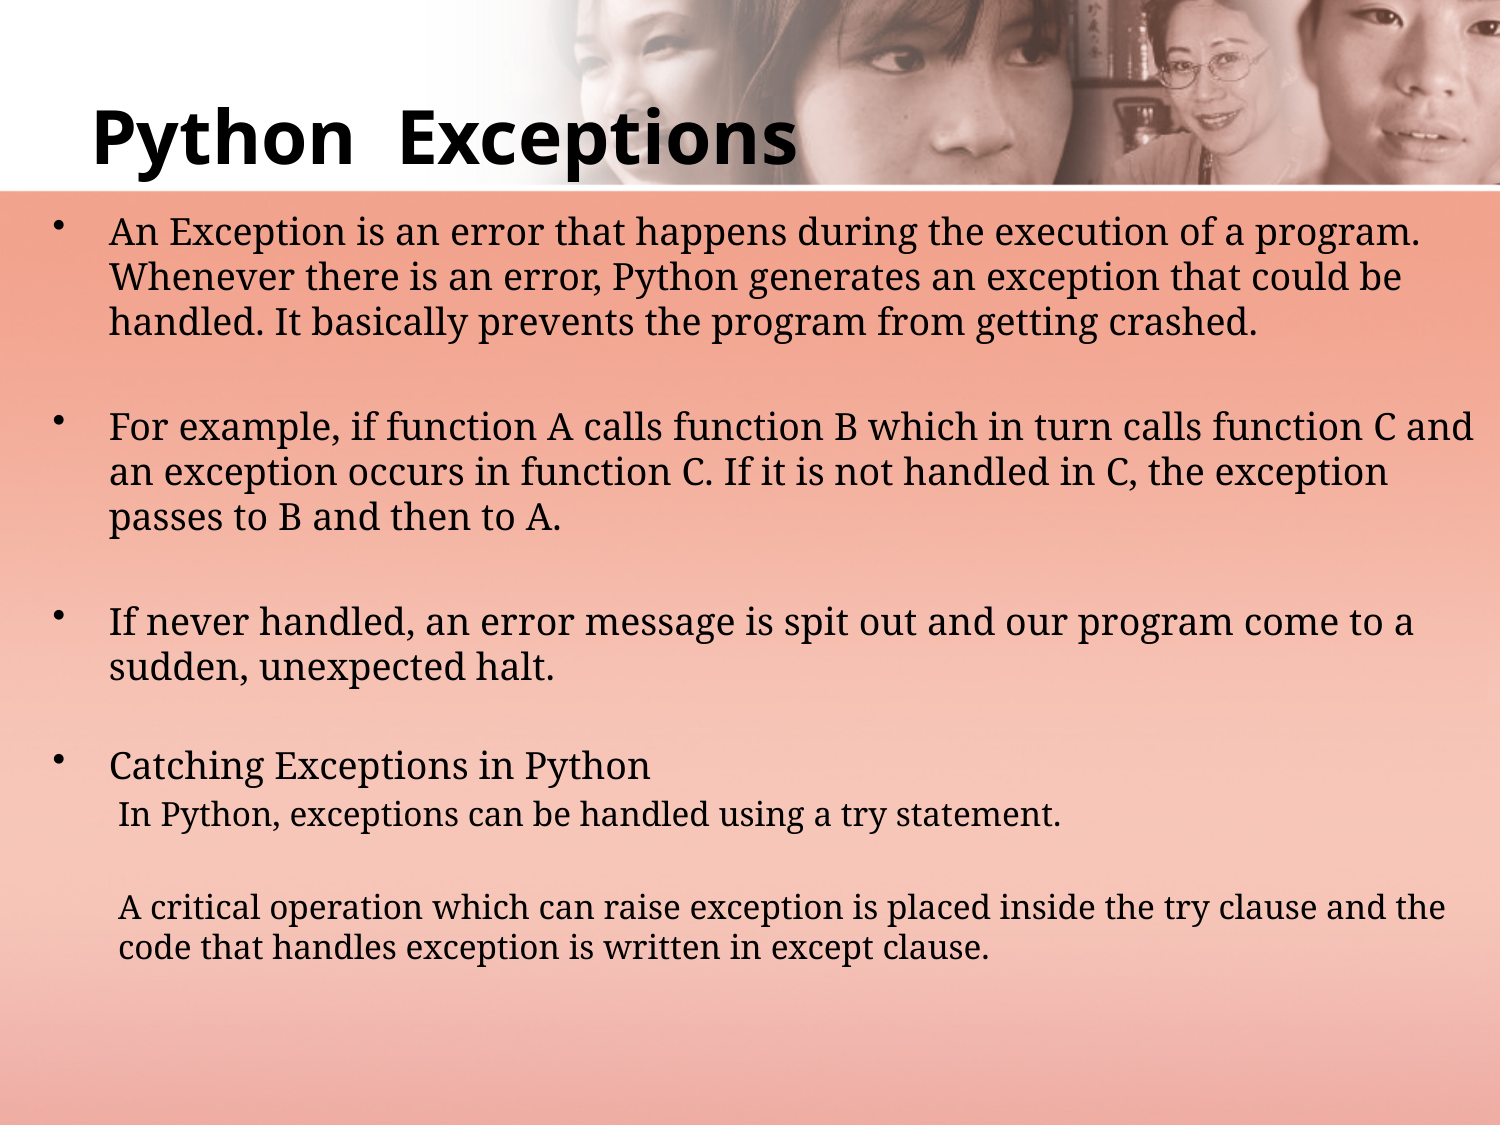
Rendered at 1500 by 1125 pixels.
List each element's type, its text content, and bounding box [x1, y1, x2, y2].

title Python Exceptions [75, 12, 1188, 188]
picture [0, 0, 1500, 1125]
list An Exception is an error that happens during the execution of a program. Whenever there is an error, Python generates an exception that could be handled. It basically prevents the program from getting crashed. For example, if function A calls function B which in turn calls function C and an exception occurs in function C. If it is not handled in C, the exception passes to B and then to A. If never handled, an error message is spit out and our program come to a sudden, unexpected halt. Catching Exceptions in Python In Python, exceptions can be handled using a try statement. A critical operation which can raise exception is placed inside the try clause and the code that handles exception is written in except clause. [37, 200, 1500, 1125]
